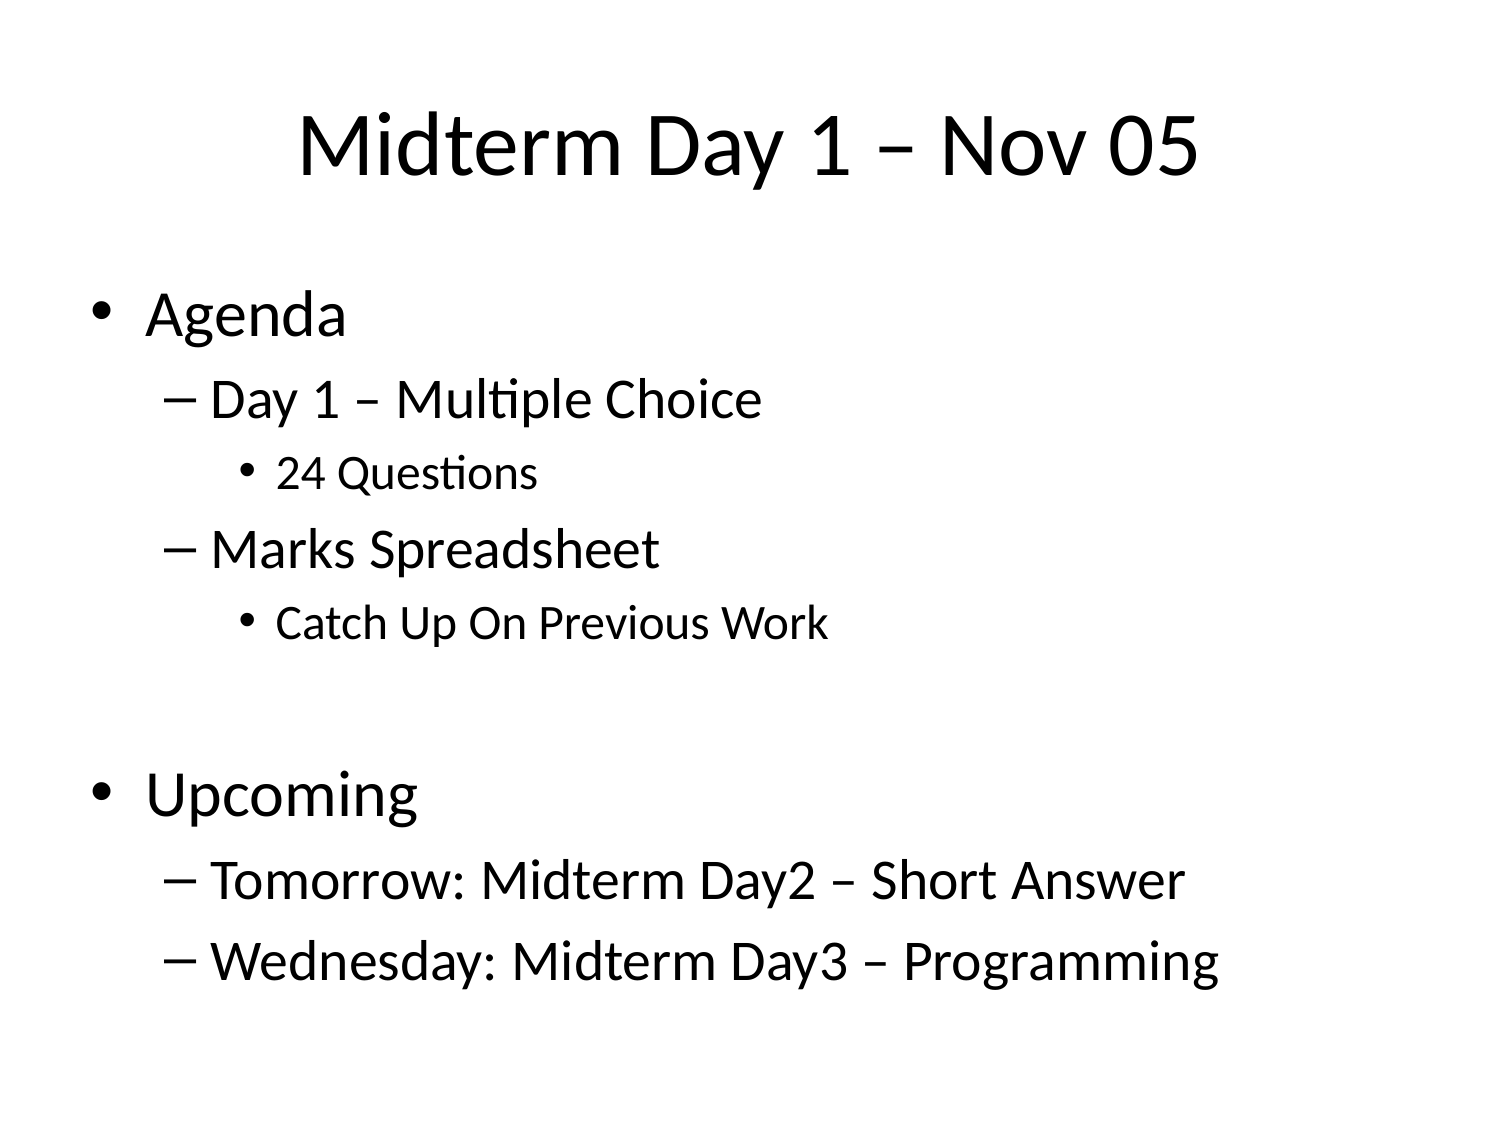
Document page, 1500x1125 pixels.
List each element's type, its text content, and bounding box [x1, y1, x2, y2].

title Midterm Day 1 – Nov 05 [75, 45, 1425, 233]
list Agenda Day 1 – Multiple Choice 24 Questions Marks Spreadsheet Catch Up On Previous Work Upcoming Tomorrow: Midterm Day2 – Short Answer Wednesday: Midterm Day3 – Programming [75, 262, 1425, 1005]
